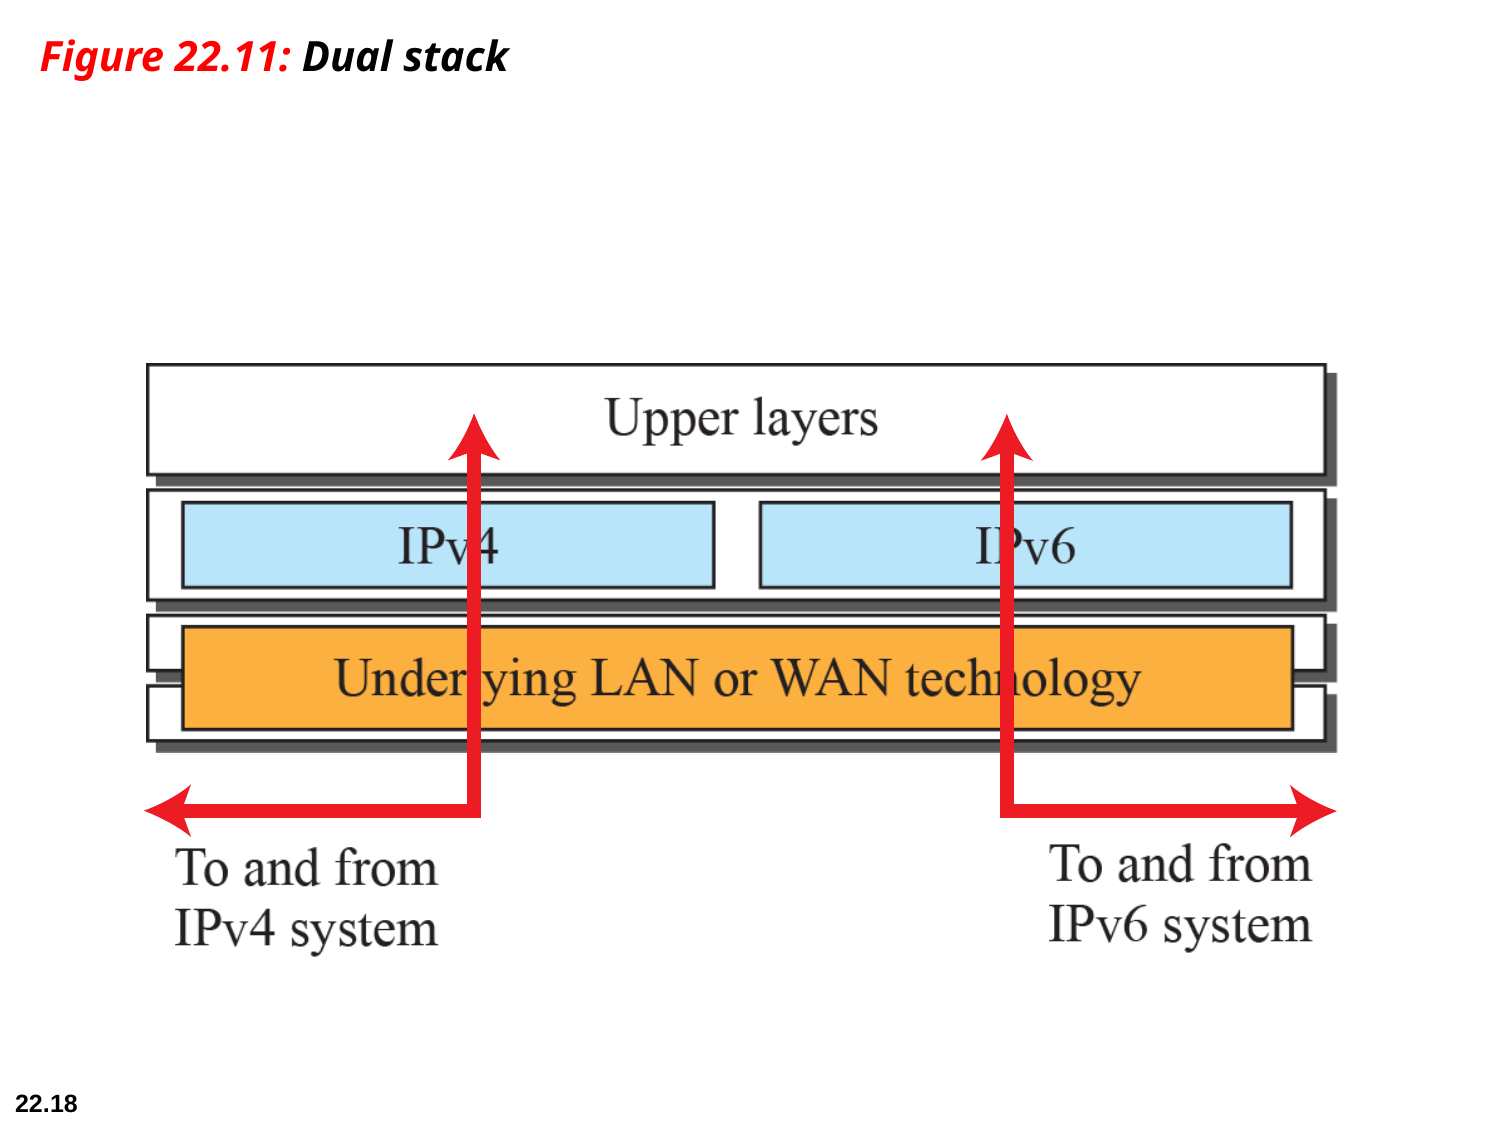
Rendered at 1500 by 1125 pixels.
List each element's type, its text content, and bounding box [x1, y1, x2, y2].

text_box Figure 22.11: Dual stack [24, 22, 1363, 87]
picture [143, 363, 1338, 960]
slide_number 22.18 [0, 1049, 313, 1125]
picture [174, 841, 439, 963]
